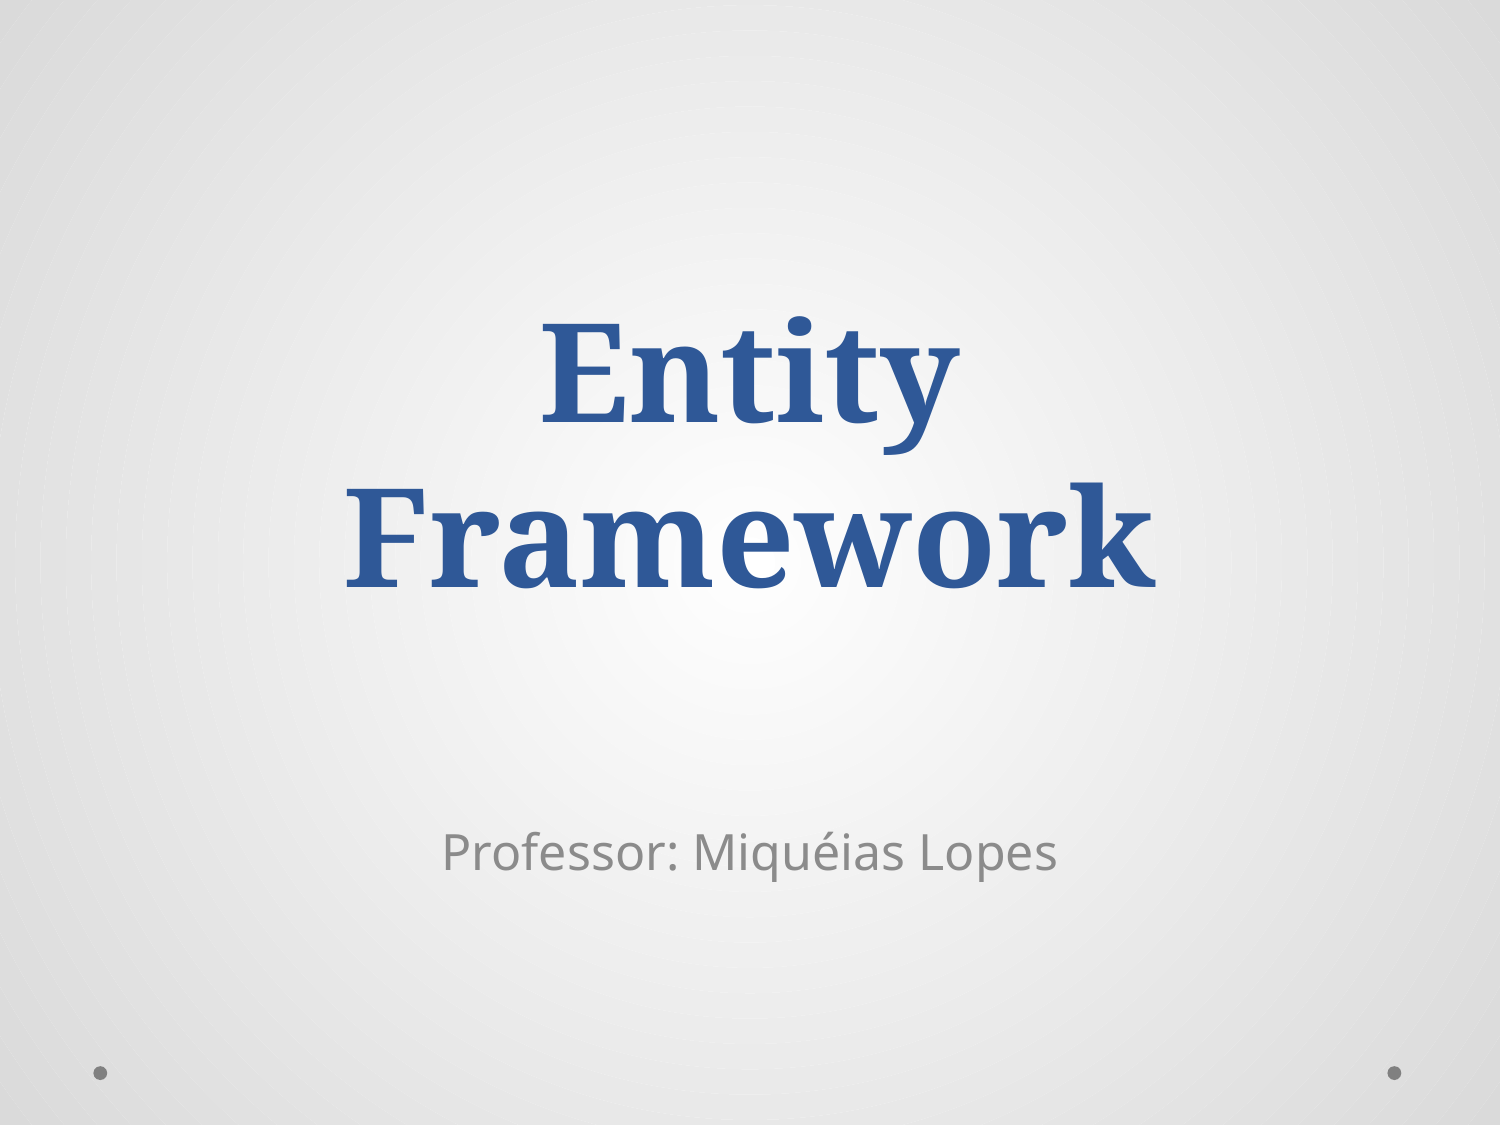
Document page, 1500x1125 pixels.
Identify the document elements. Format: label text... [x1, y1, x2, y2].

subtitle Professor: Miquéias Lopes [225, 812, 1275, 1013]
title Entity Framework [112, 99, 1388, 800]
